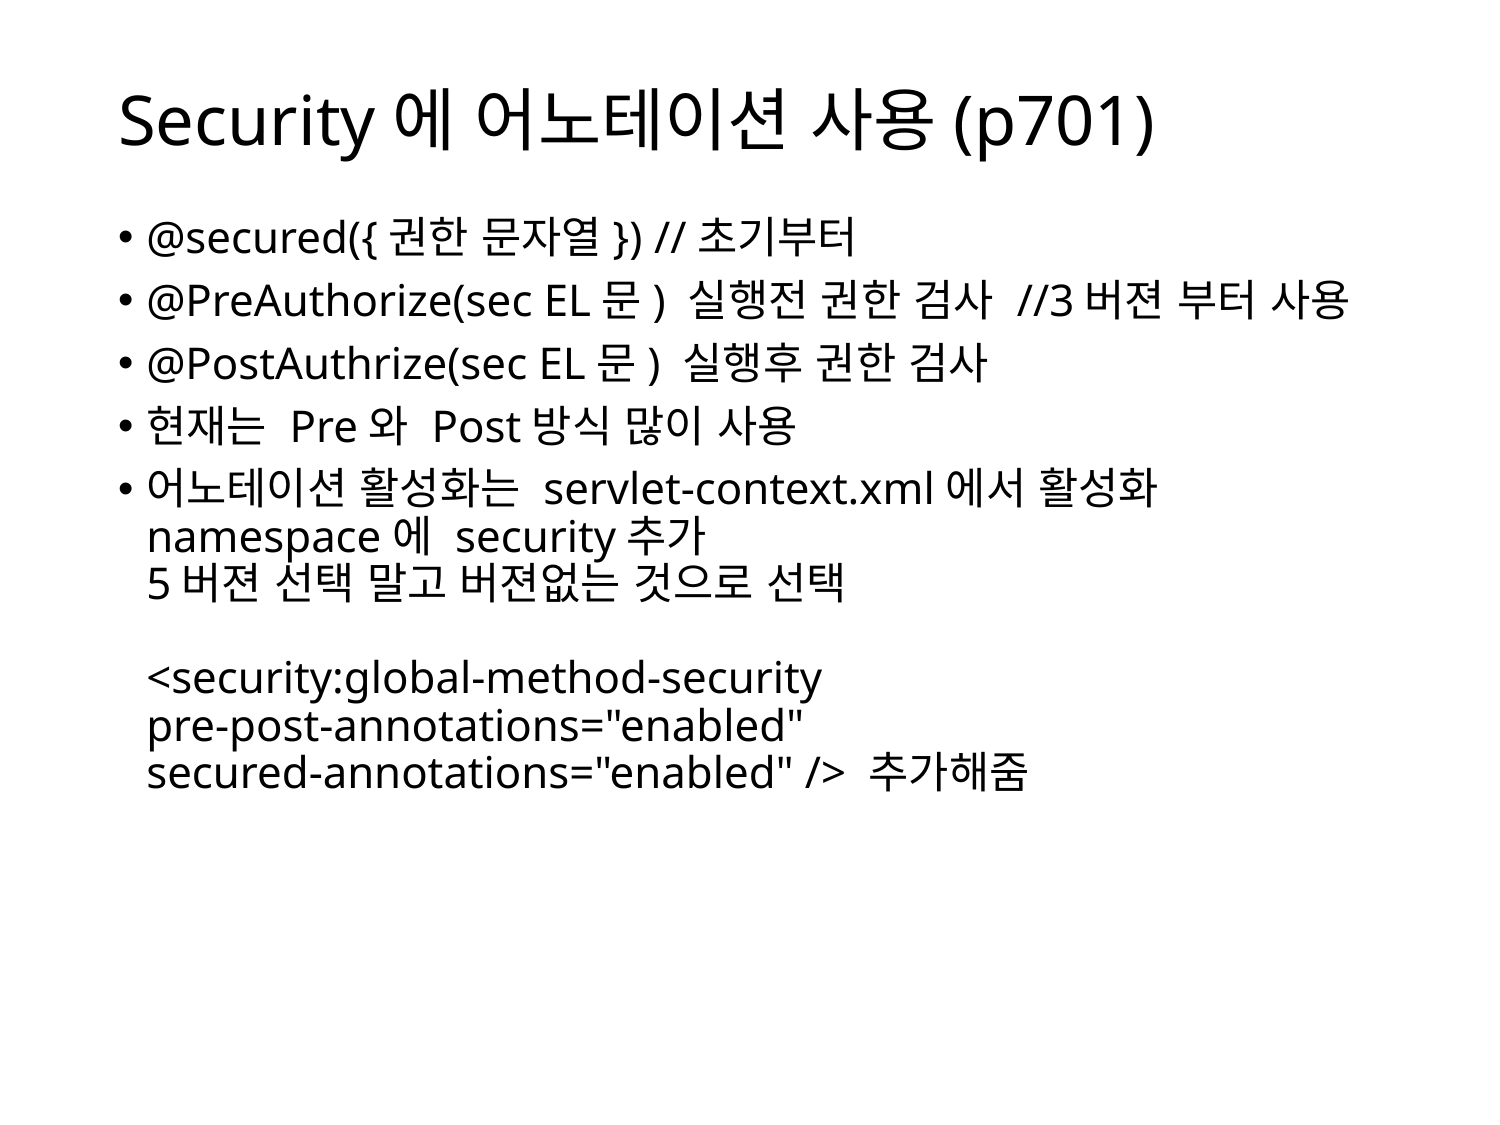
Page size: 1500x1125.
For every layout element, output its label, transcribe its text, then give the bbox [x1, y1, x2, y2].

title Security에 어노테이션 사용(p701) [103, 59, 1397, 188]
list @secured({권한 문자열}) //초기부터 @PreAuthorize(sec EL문) 실행전 권한 검사 //3버젼 부터 사용 @PostAuthrize(sec EL문) 실행후 권한 검사 현재는 Pre와 Post방식 많이 사용 어노테이션 활성화는 servlet-context.xml에서 활성화 namespace에 security추가 5버젼 선택 말고 버젼없는 것으로 선택 <security:global-method-security pre-post-annotations="enabled" secured-annotations="enabled" /> 추가해줌 [103, 208, 1397, 1014]
